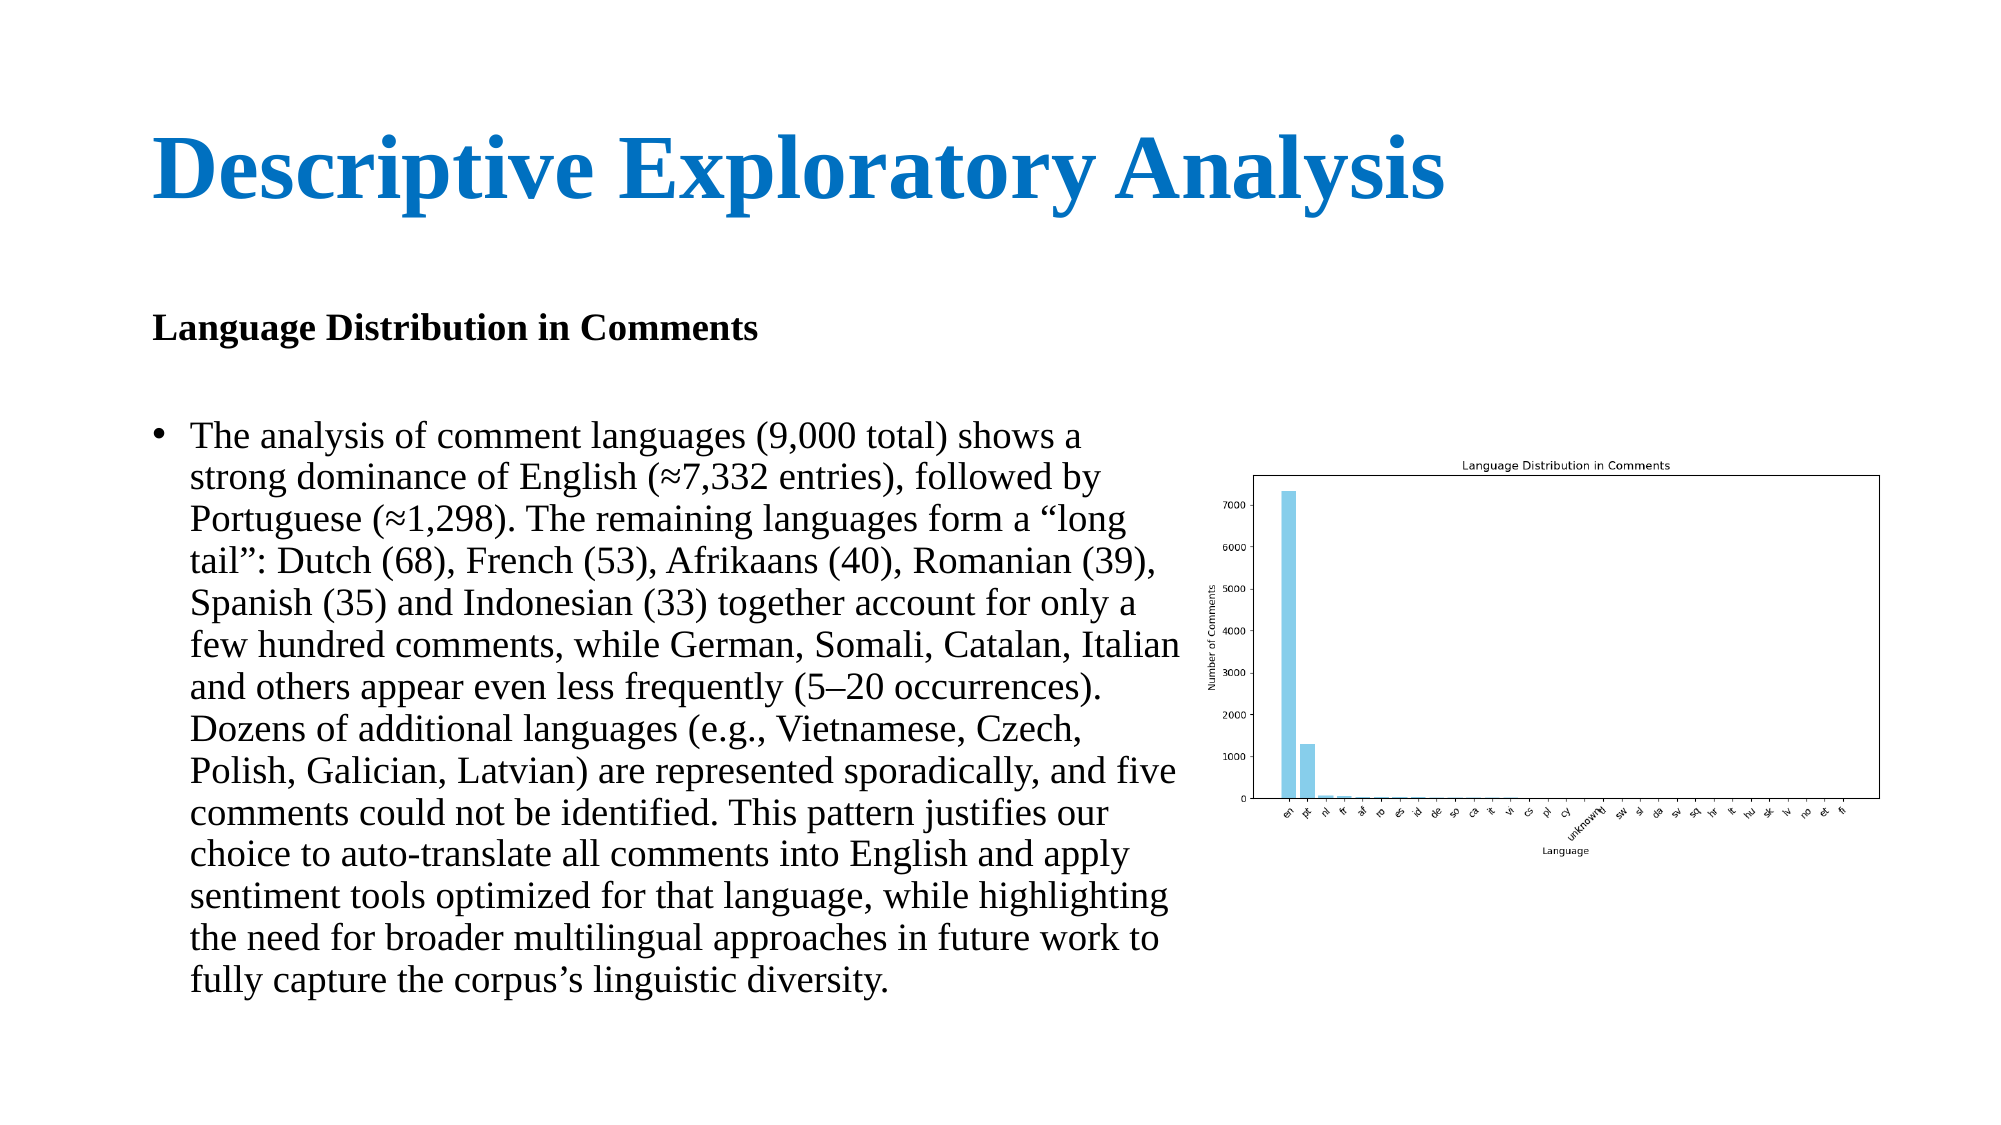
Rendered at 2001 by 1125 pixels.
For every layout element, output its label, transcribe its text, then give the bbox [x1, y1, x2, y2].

title Descriptive Exploratory Analysis [137, 59, 1863, 278]
list Language Distribution in Comments The analysis of comment languages (9,000 total) shows a strong dominance of English (≈7,332 entries), followed by Portuguese (≈1,298). The remaining languages form a “long tail”: Dutch (68), French (53), Afrikaans (40), Romanian (39), Spanish (35) and Indonesian (33) together account for only a few hundred comments, while German, Somali, Catalan, Italian and others appear even less frequently (5–20 occurrences). Dozens of additional languages (e.g., Vietnamese, Czech, Polish, Galician, Latvian) are represented sporadically, and five comments could not be identified. This pattern justifies our choice to auto-translate all comments into English and apply sentiment tools optimized for that language, while highlighting the need for broader multilingual approaches in future work to fully capture the corpus’s linguistic diversity. [137, 299, 1202, 1018]
picture [1201, 454, 1885, 863]
